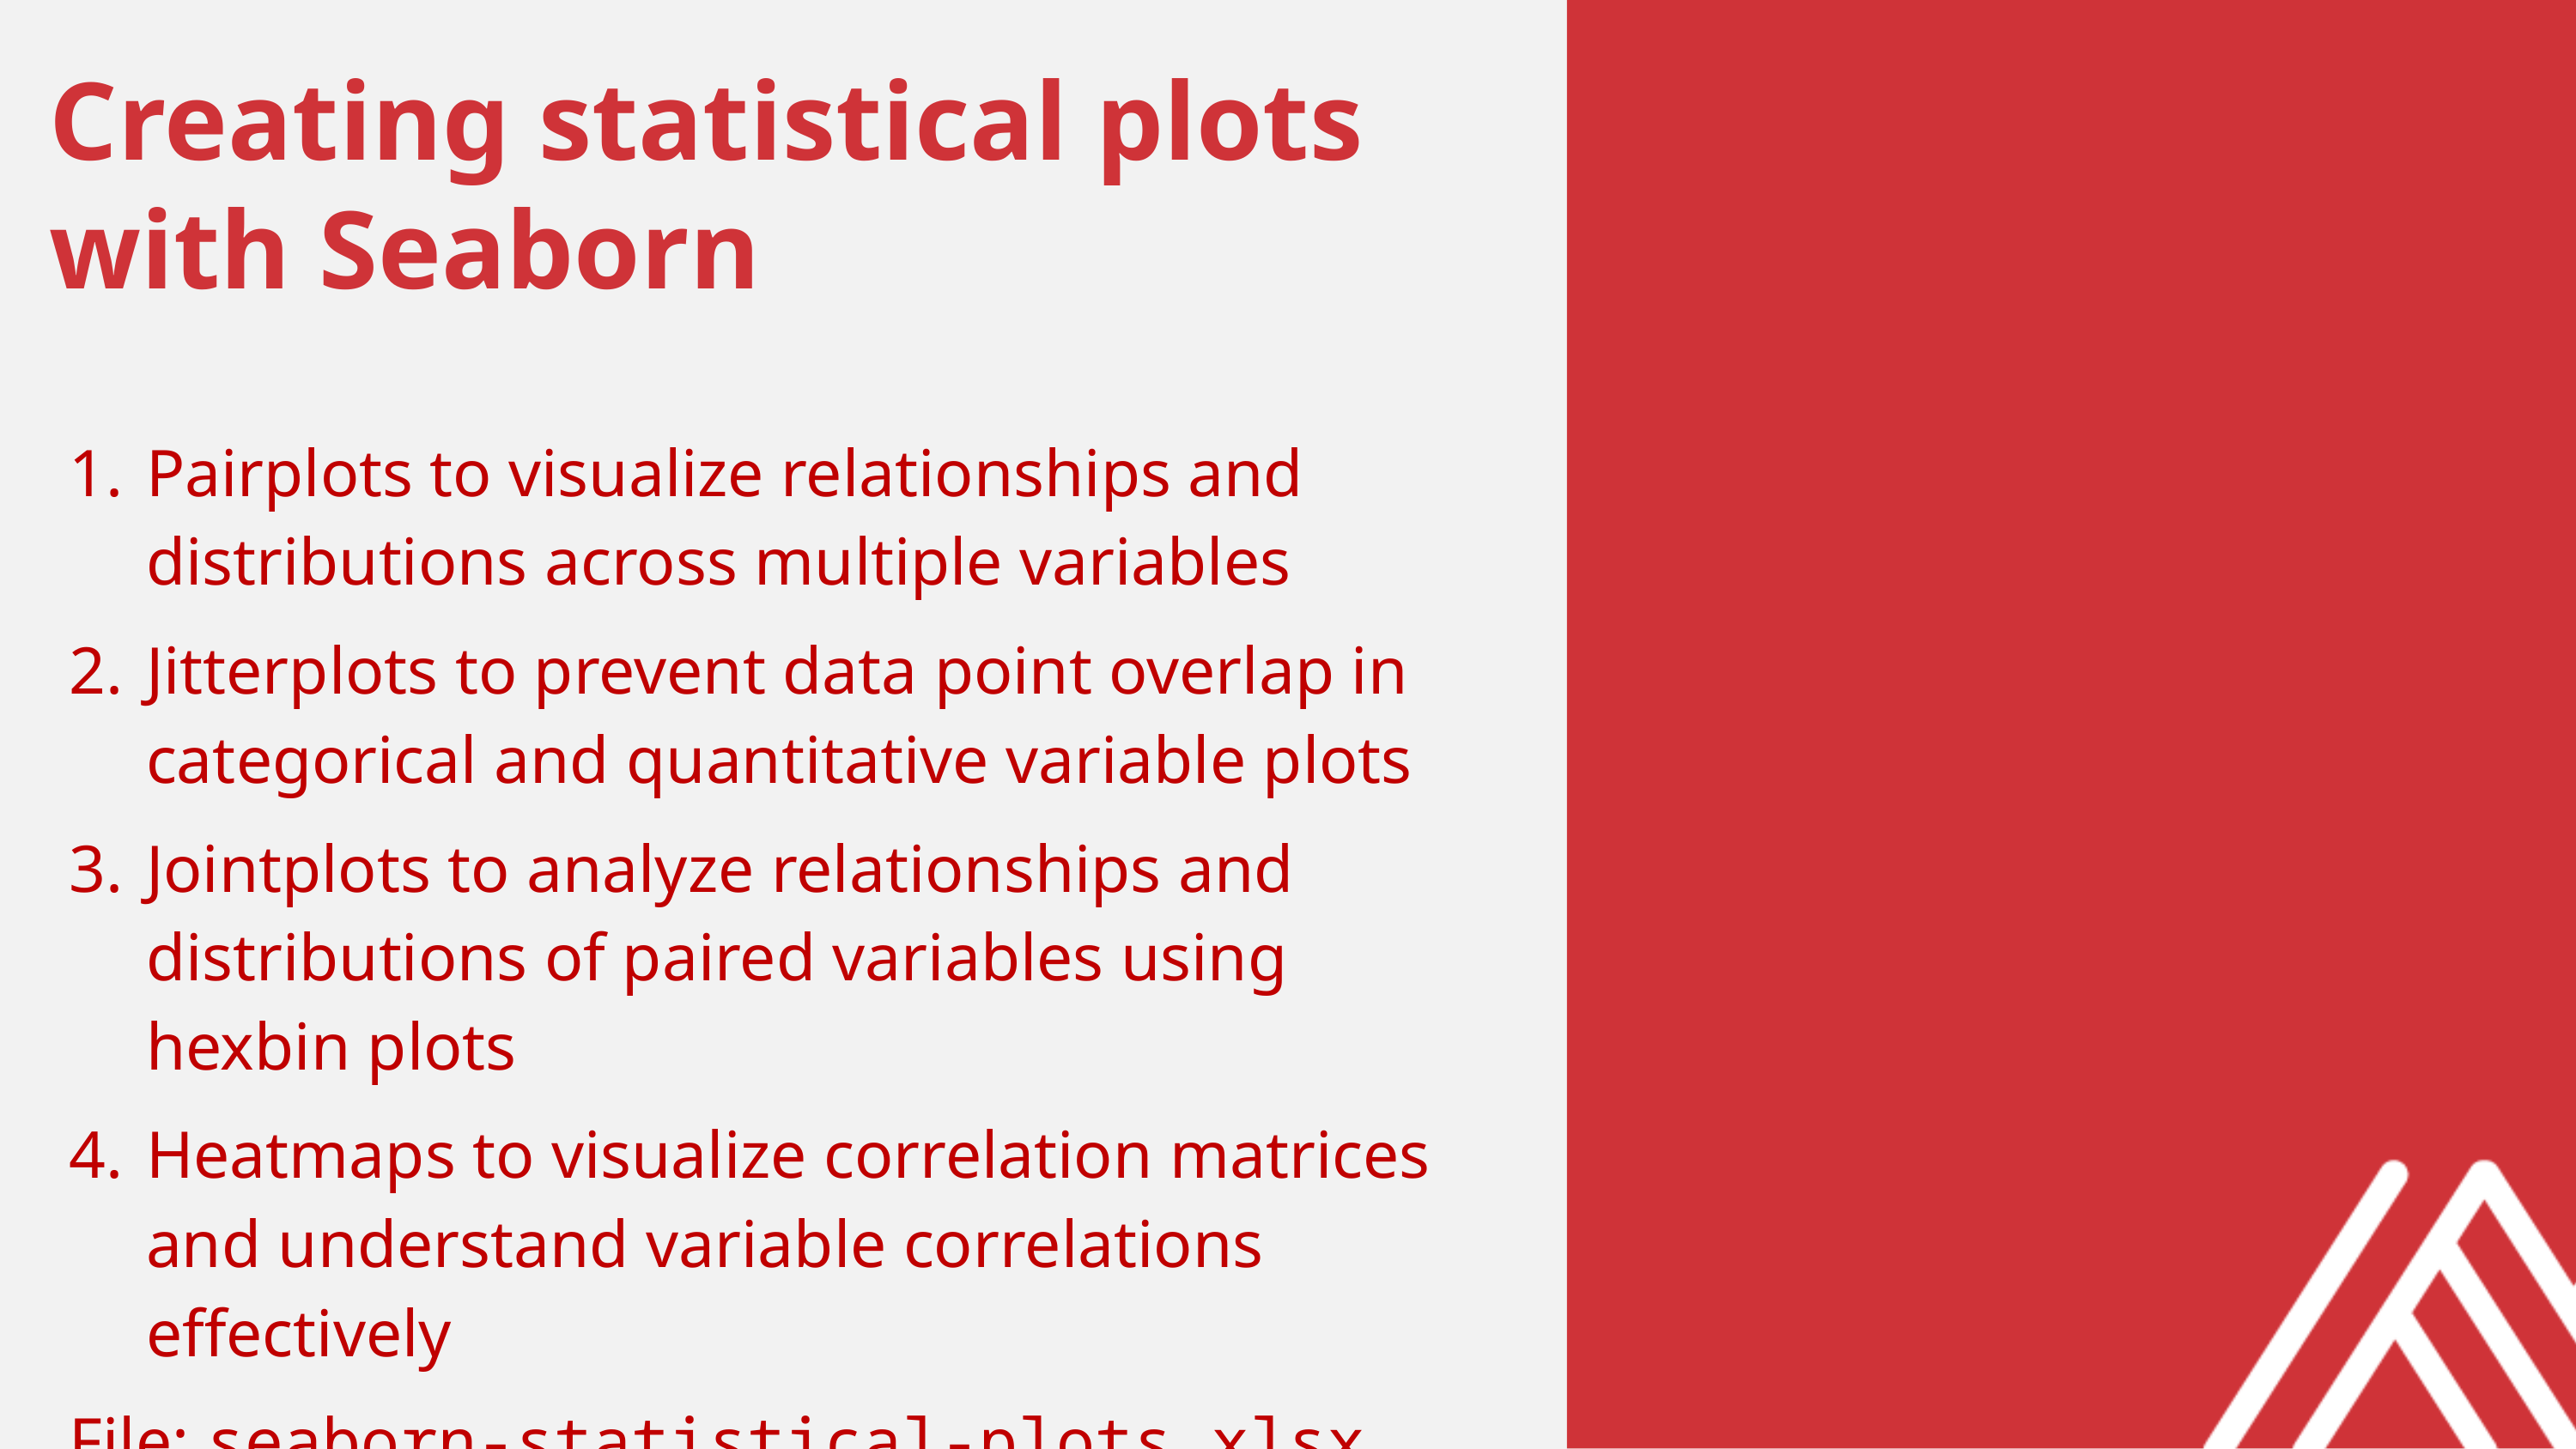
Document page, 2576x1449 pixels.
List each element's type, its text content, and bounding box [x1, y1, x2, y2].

picture [2194, 1062, 2576, 1449]
text_box [1565, 0, 2576, 1449]
text_box Creating statistical plots with Seaborn Pairplots to visualize relationships and distributions across multiple variables Jitterplots to prevent data point overlap in categorical and quantitative variable plots Jointplots to analyze relationships and distributions of paired variables using hexbin plots Heatmaps to visualize correlation matrices and understand variable correlations effectively File: seaborn-statistical-plots.xlsx [36, 46, 1481, 1449]
